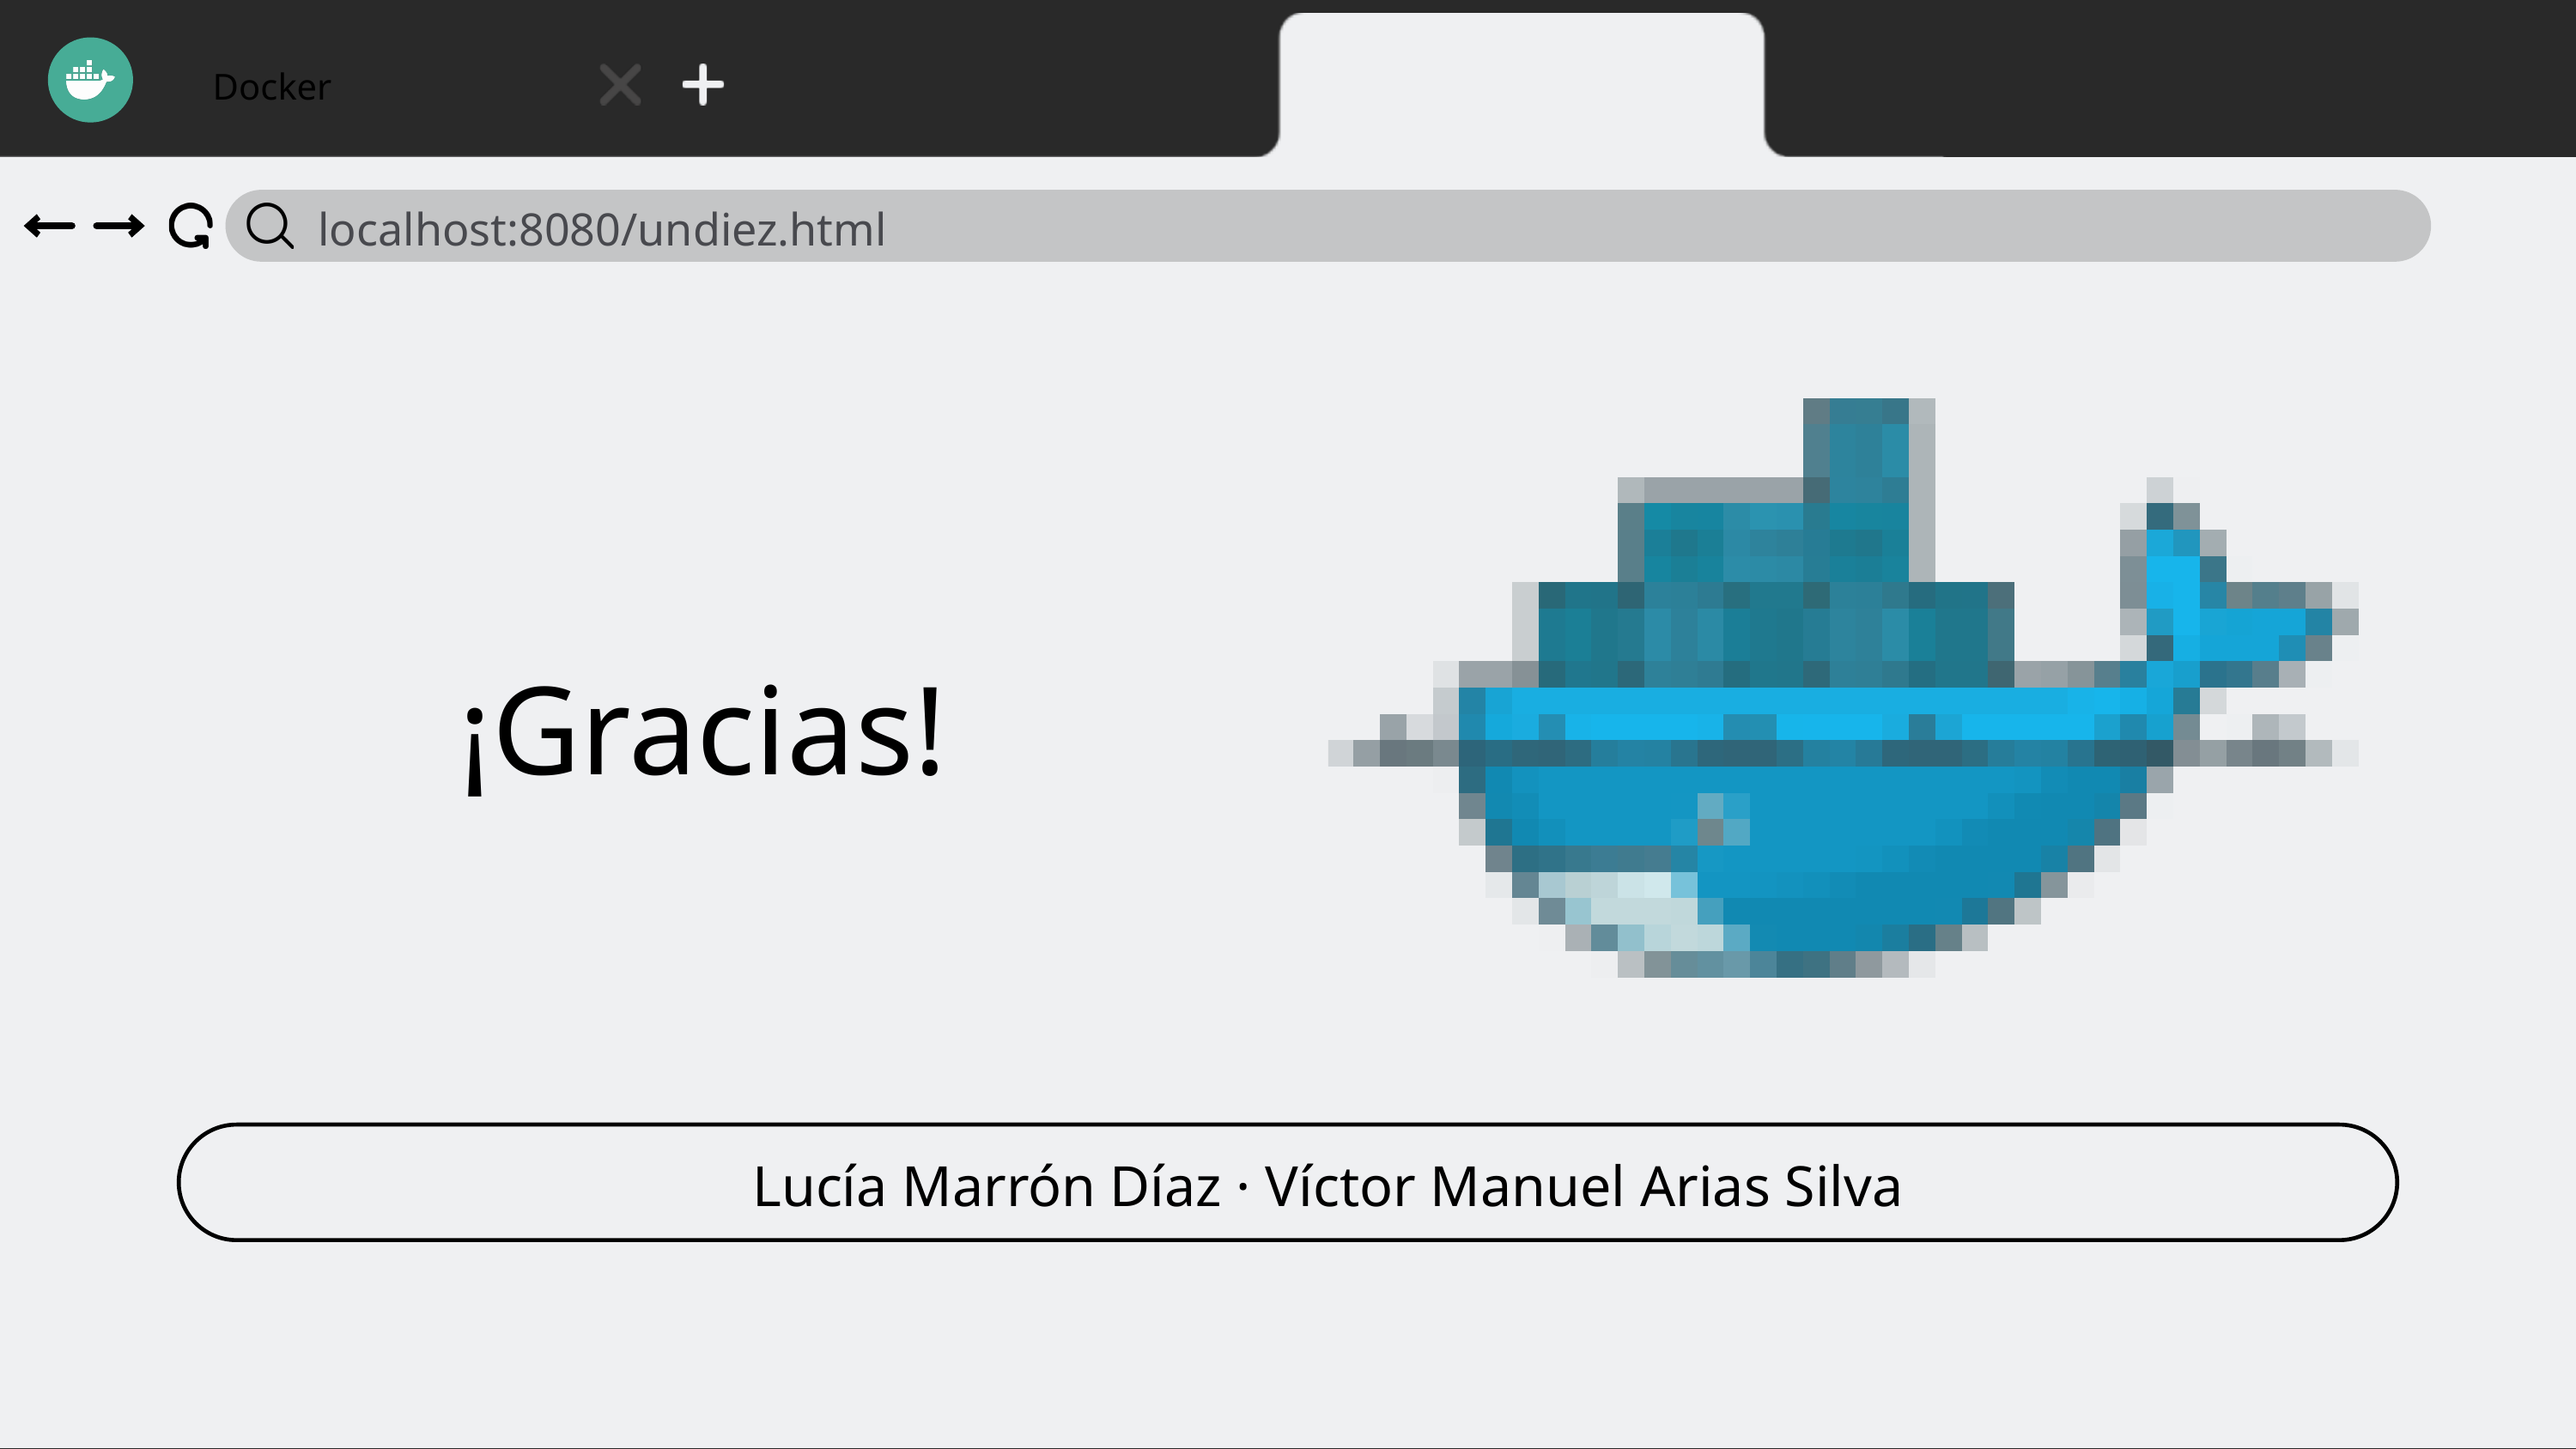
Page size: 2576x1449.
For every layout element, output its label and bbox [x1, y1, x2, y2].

text_box [47, 37, 134, 123]
text_box [178, 1124, 2397, 1240]
text_box [225, 189, 2432, 263]
text_box [0, 13, 2576, 1449]
